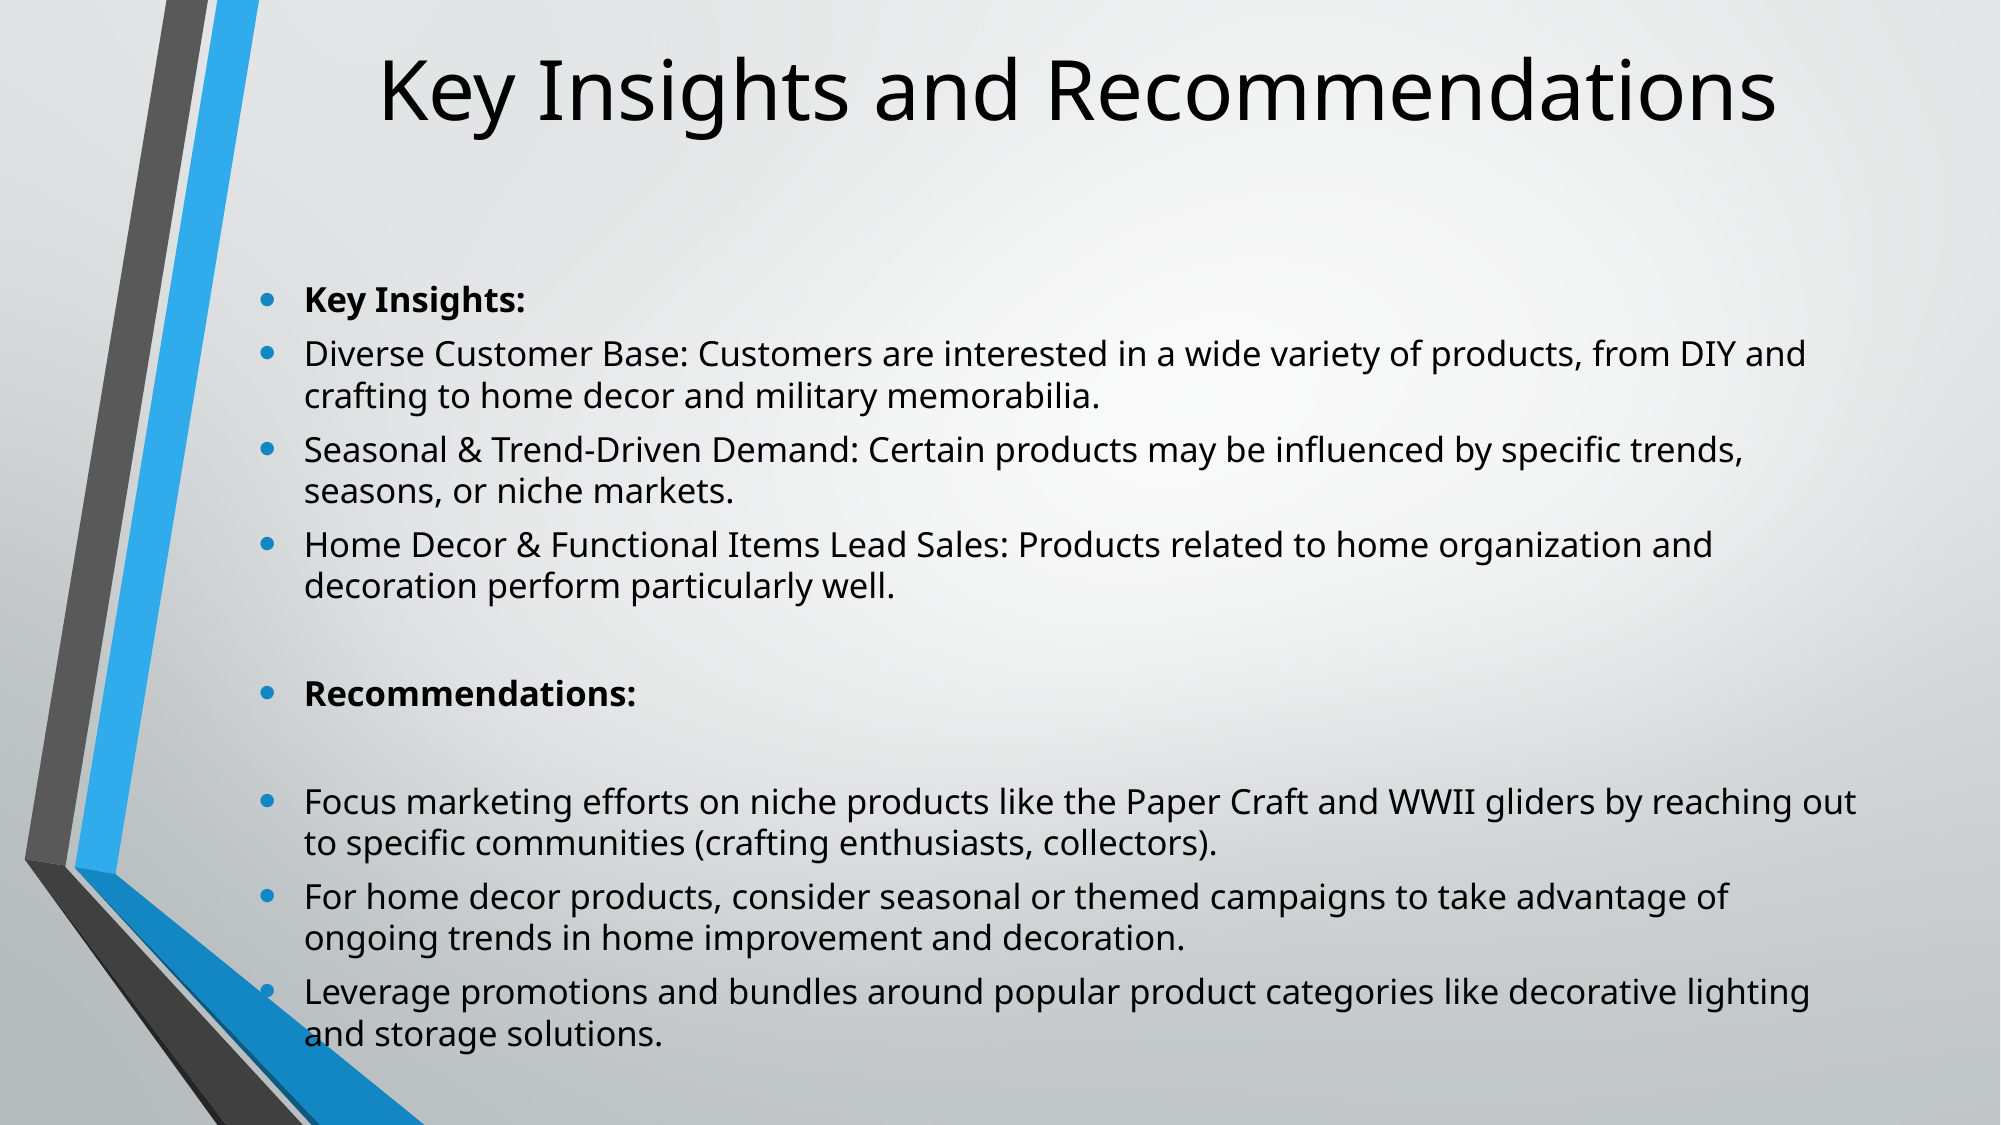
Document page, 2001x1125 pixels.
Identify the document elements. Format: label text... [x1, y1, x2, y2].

title Key Insights and Recommendations [329, 0, 1828, 175]
list Key Insights: Diverse Customer Base: Customers are interested in a wide variety of products, from DIY and crafting to home decor and military memorabilia. Seasonal & Trend-Driven Demand: Certain products may be influenced by specific trends, seasons, or niche markets. Home Decor & Functional Items Lead Sales: Products related to home organization and decoration perform particularly well. Recommendations: Focus marketing efforts on niche products like the Paper Craft and WWII gliders by reaching out to specific communities (crafting enthusiasts, collectors). For home decor products, consider seasonal or themed campaigns to take advantage of ongoing trends in home improvement and decoration. Leverage promotions and bundles around popular product categories like decorative lighting and storage solutions. [243, 270, 1887, 1065]
